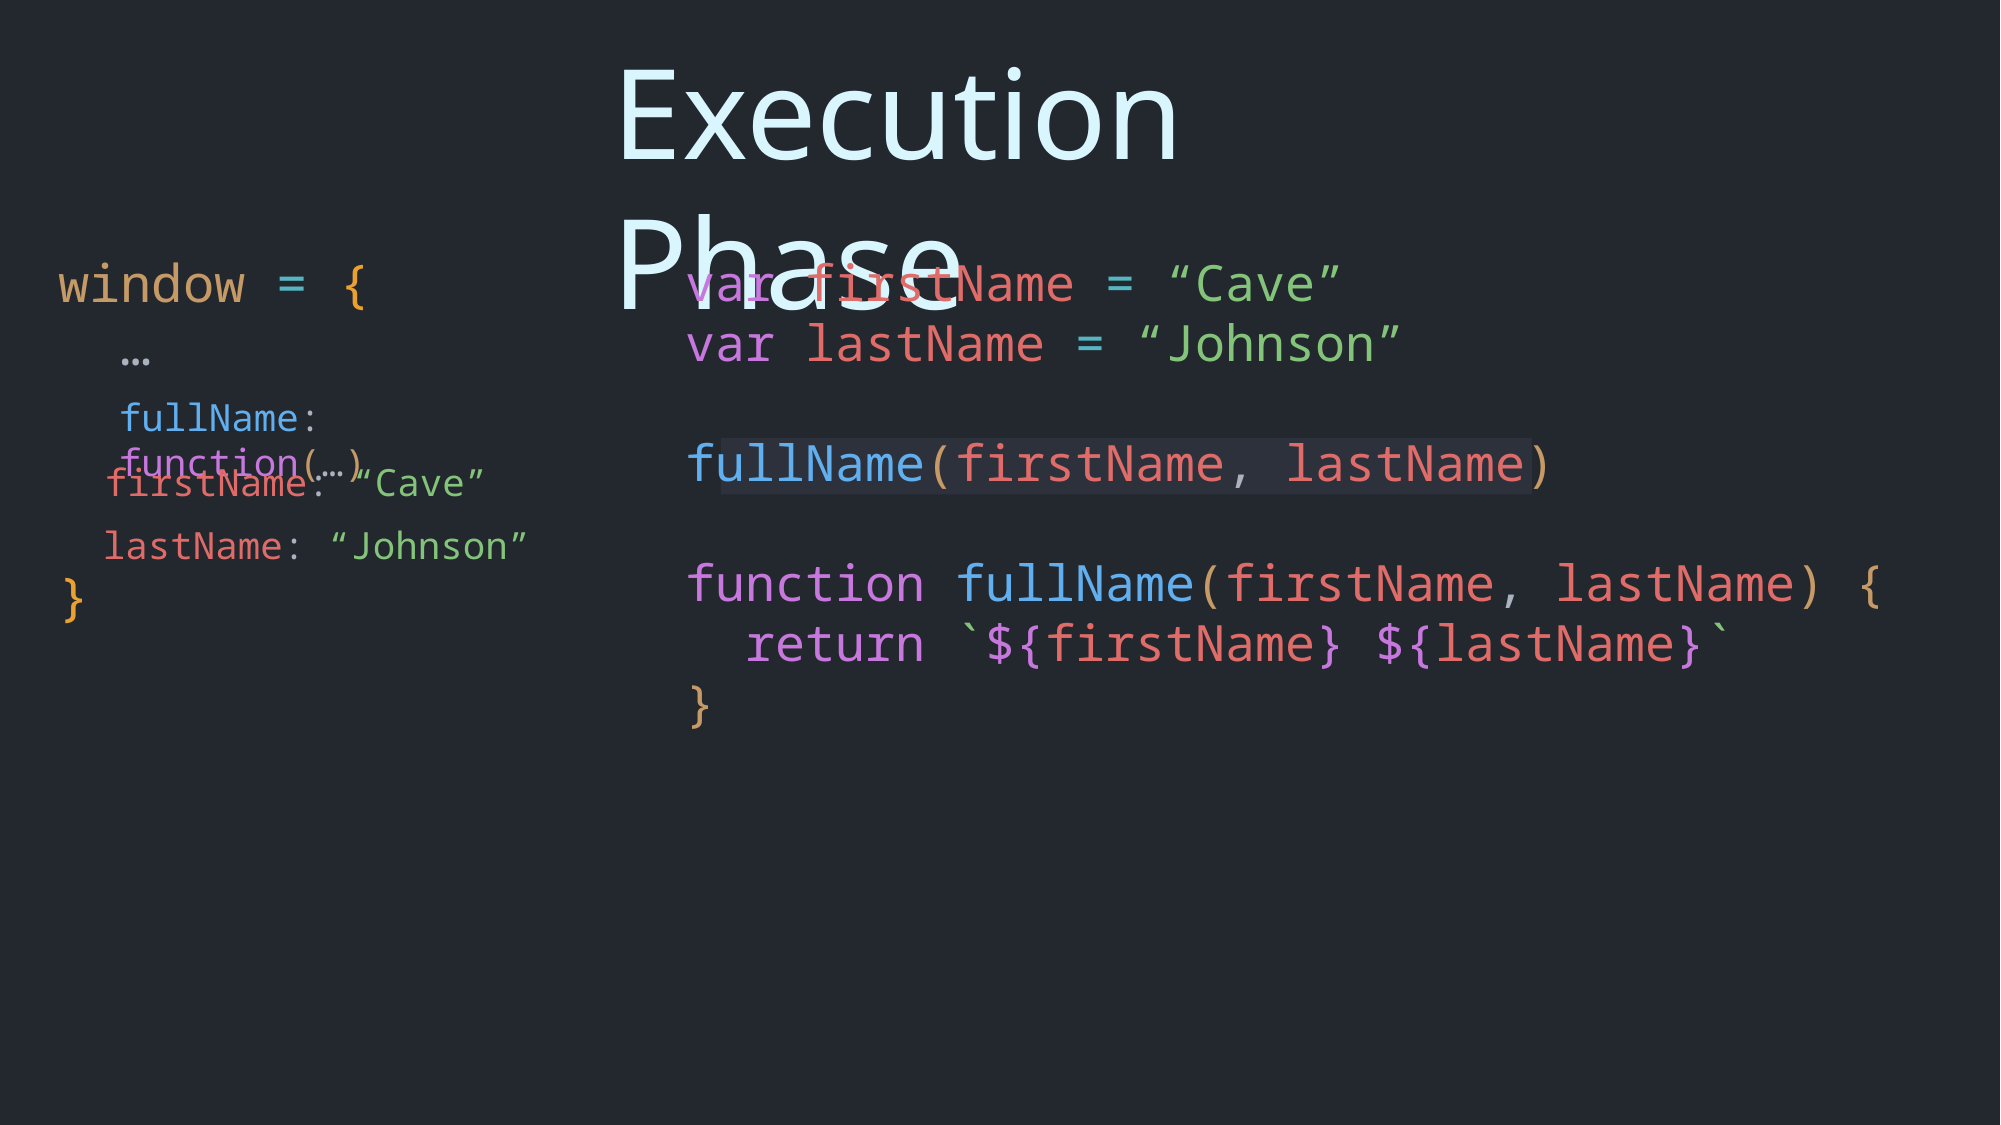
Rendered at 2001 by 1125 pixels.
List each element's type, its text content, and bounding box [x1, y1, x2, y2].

text_box Execution Phase [598, 26, 1464, 342]
text_box fullName: function(…) [104, 386, 571, 492]
text_box window = { … } [43, 243, 386, 634]
text_box lastName: “Johnson” [386, 514, 546, 575]
text_box var firstName = “Cave” var lastName = “Johnson” fullName(firstName, lastName) function fullName(firstName, lastName) { return `${firstName} ${lastName}` } [670, 244, 1900, 740]
text_box firstName: “Cave” [89, 451, 502, 512]
